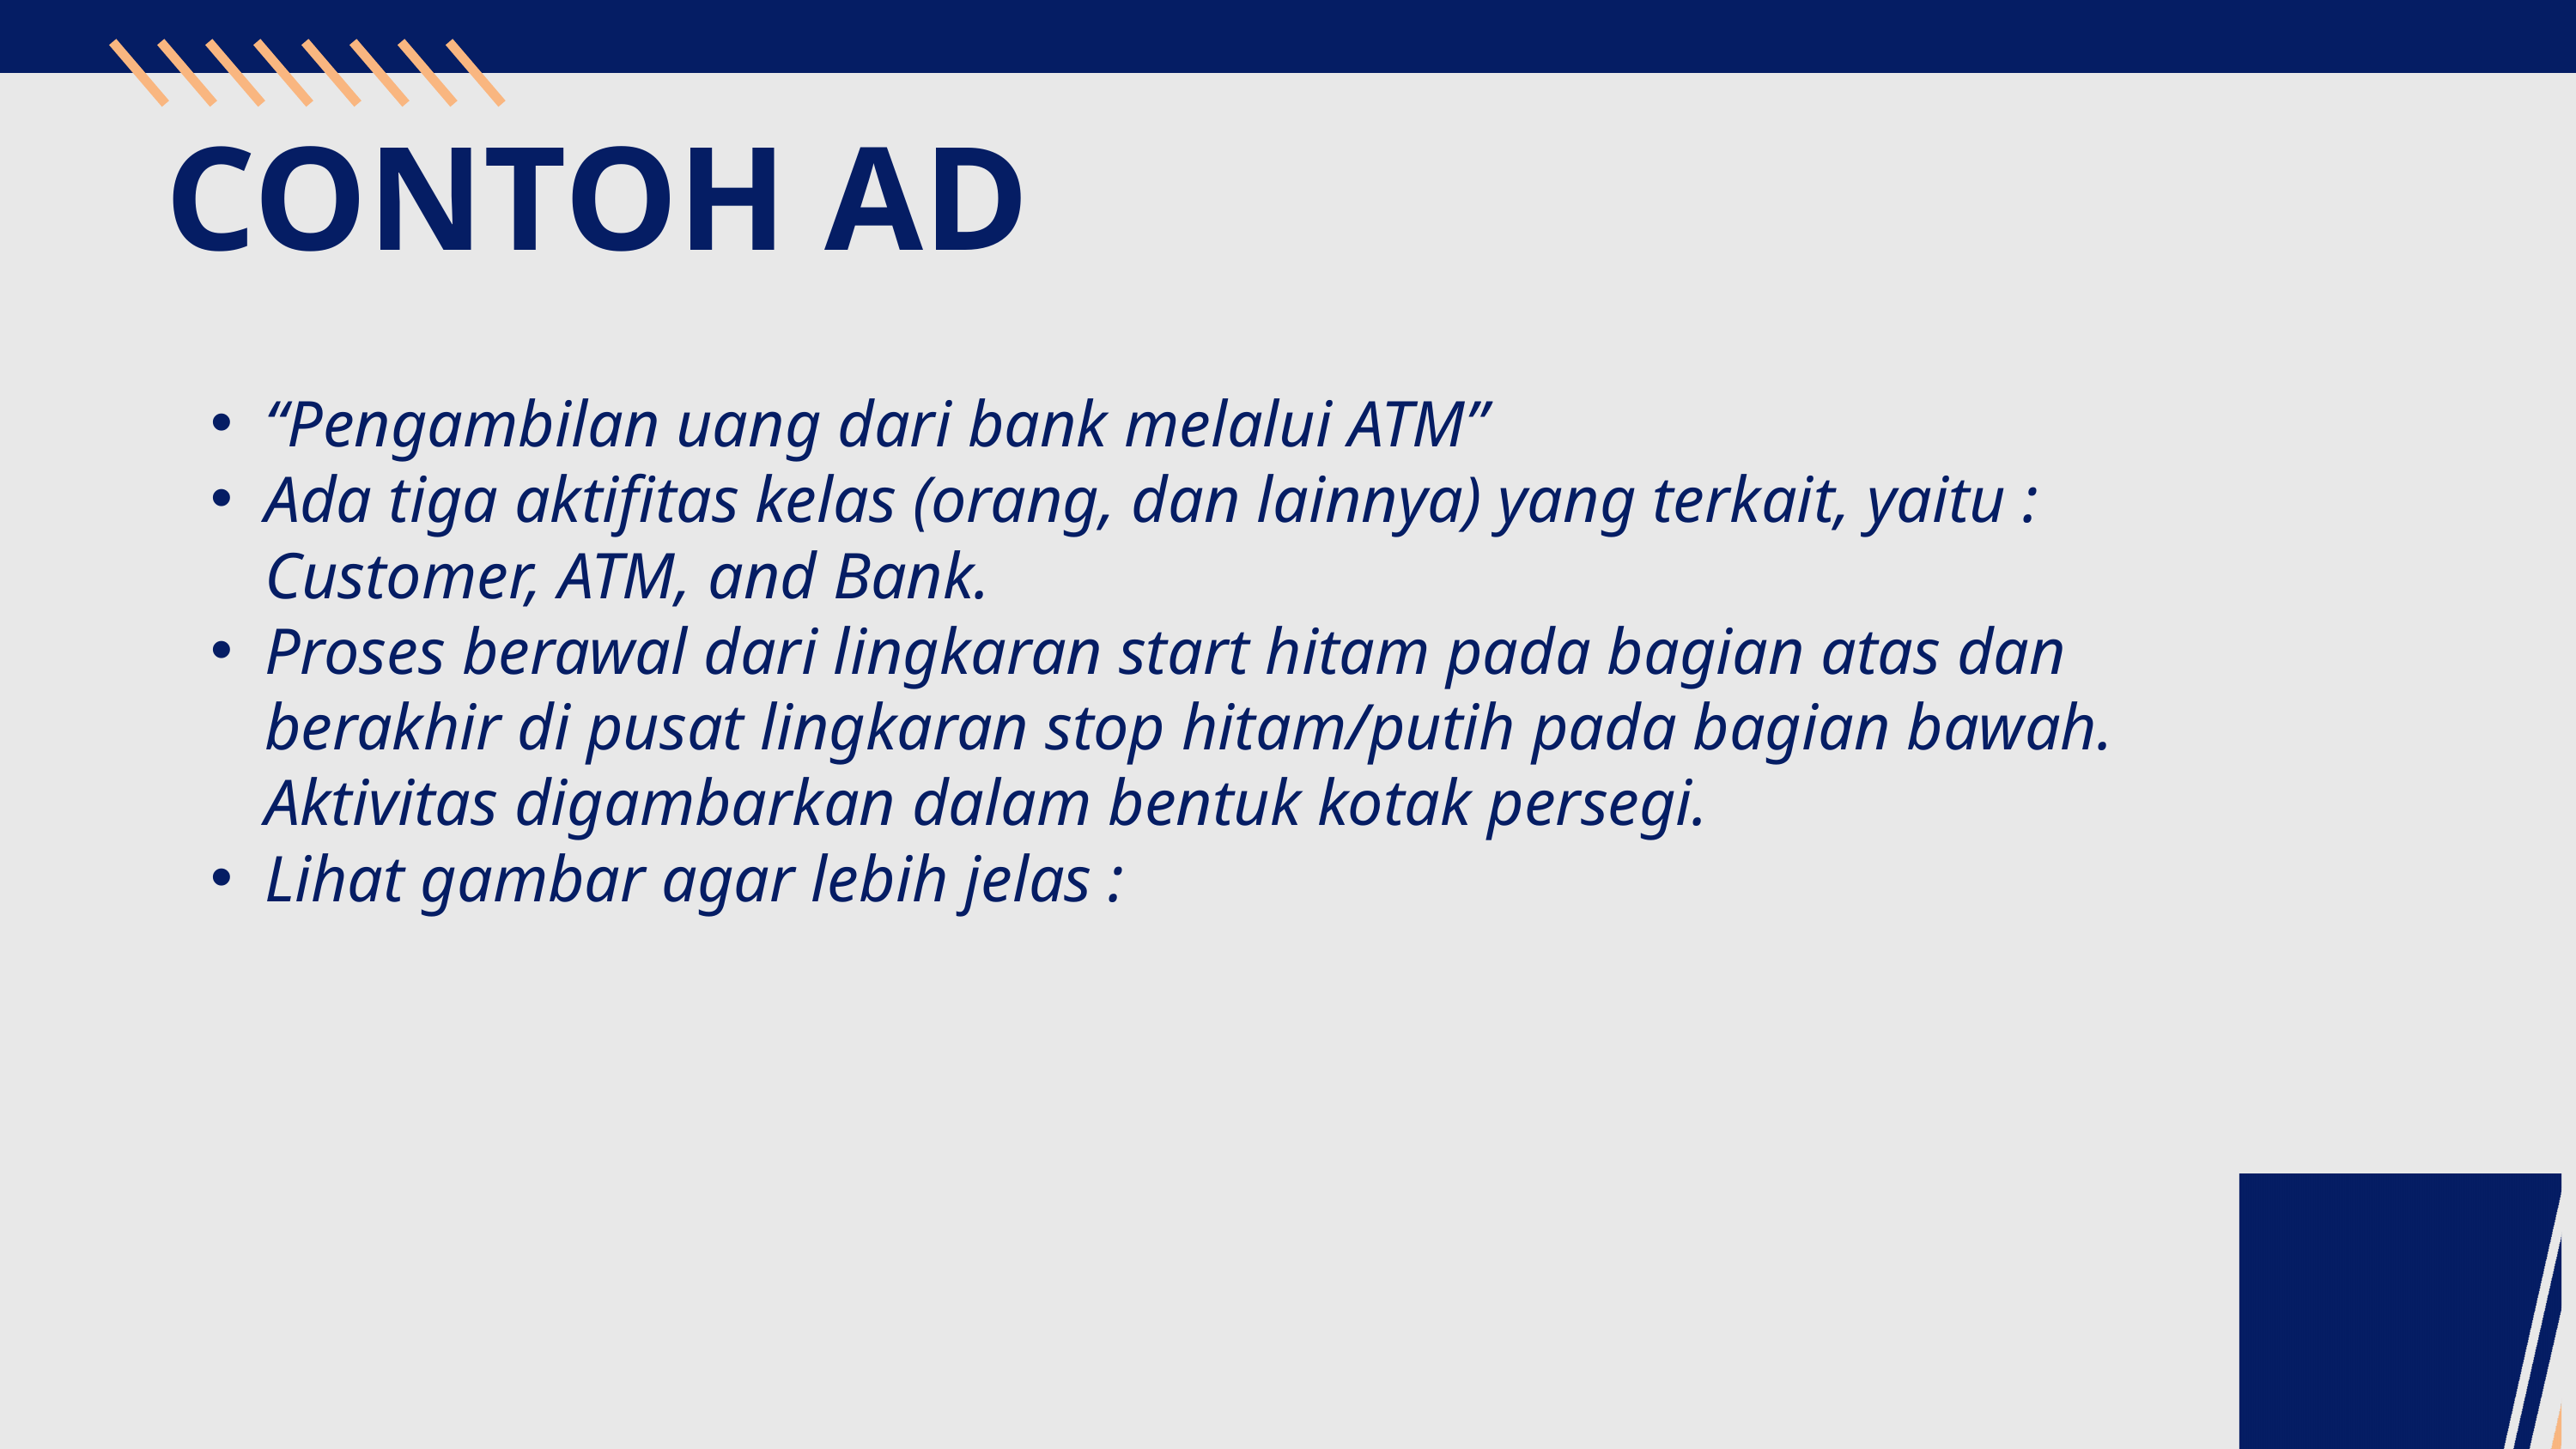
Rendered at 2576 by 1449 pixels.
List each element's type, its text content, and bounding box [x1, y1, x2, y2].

text_box “Pengambilan uang dari bank melalui ATM” Ada tiga aktifitas kelas (orang, dan lainnya) yang terkait, yaitu : Customer, ATM, and Bank. Proses berawal dari lingkaran start hitam pada bagian atas dan berakhir di pusat lingkaran stop hitam/putih pada bagian bawah. Aktivitas digambarkan dalam bentuk kotak persegi. Lihat gambar agar lebih jelas : [157, 383, 2274, 1066]
text_box [2239, 1173, 2562, 1449]
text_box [0, 0, 2576, 74]
text_box CONTOH AD [0, 106, 1196, 279]
